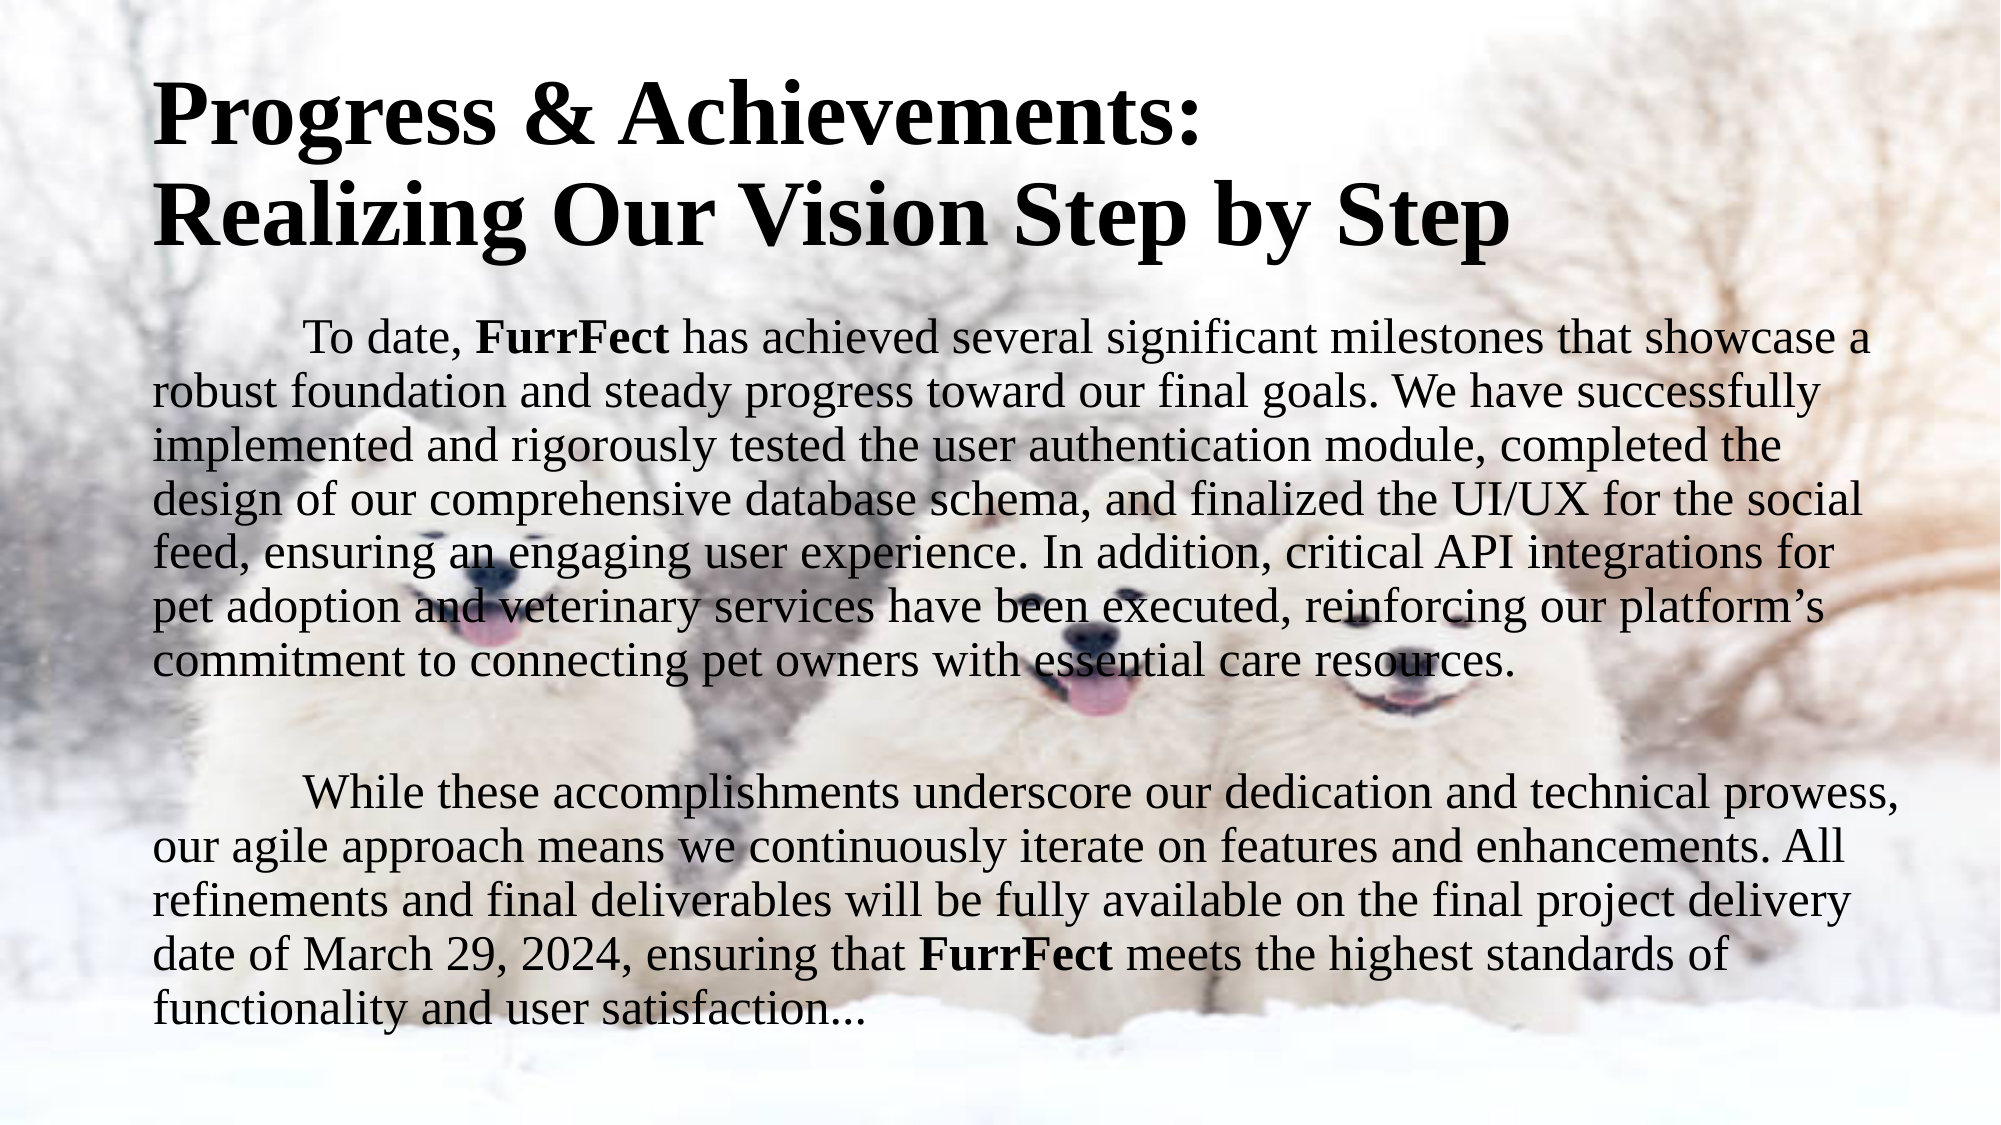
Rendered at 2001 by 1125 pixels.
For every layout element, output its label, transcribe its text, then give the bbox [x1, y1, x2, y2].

list To date, FurrFect has achieved several significant milestones that showcase a robust foundation and steady progress toward our final goals. We have successfully implemented and rigorously tested the user authentication module, completed the design of our comprehensive database schema, and finalized the UI/UX for the social feed, ensuring an engaging user experience. In addition, critical API integrations for pet adoption and veterinary services have been executed, reinforcing our platform’s commitment to connecting pet owners with essential care resources. While these accomplishments underscore our dedication and technical prowess, our agile approach means we continuously iterate on features and enhancements. All refinements and final deliverables will be fully available on the final project delivery date of March 29, 2024, ensuring that FurrFect meets the highest standards of functionality and user satisfaction... [137, 302, 1923, 1095]
picture [0, 0, 2001, 1125]
title Progress & Achievements: Realizing Our Vision Step by Step [137, 69, 1863, 260]
